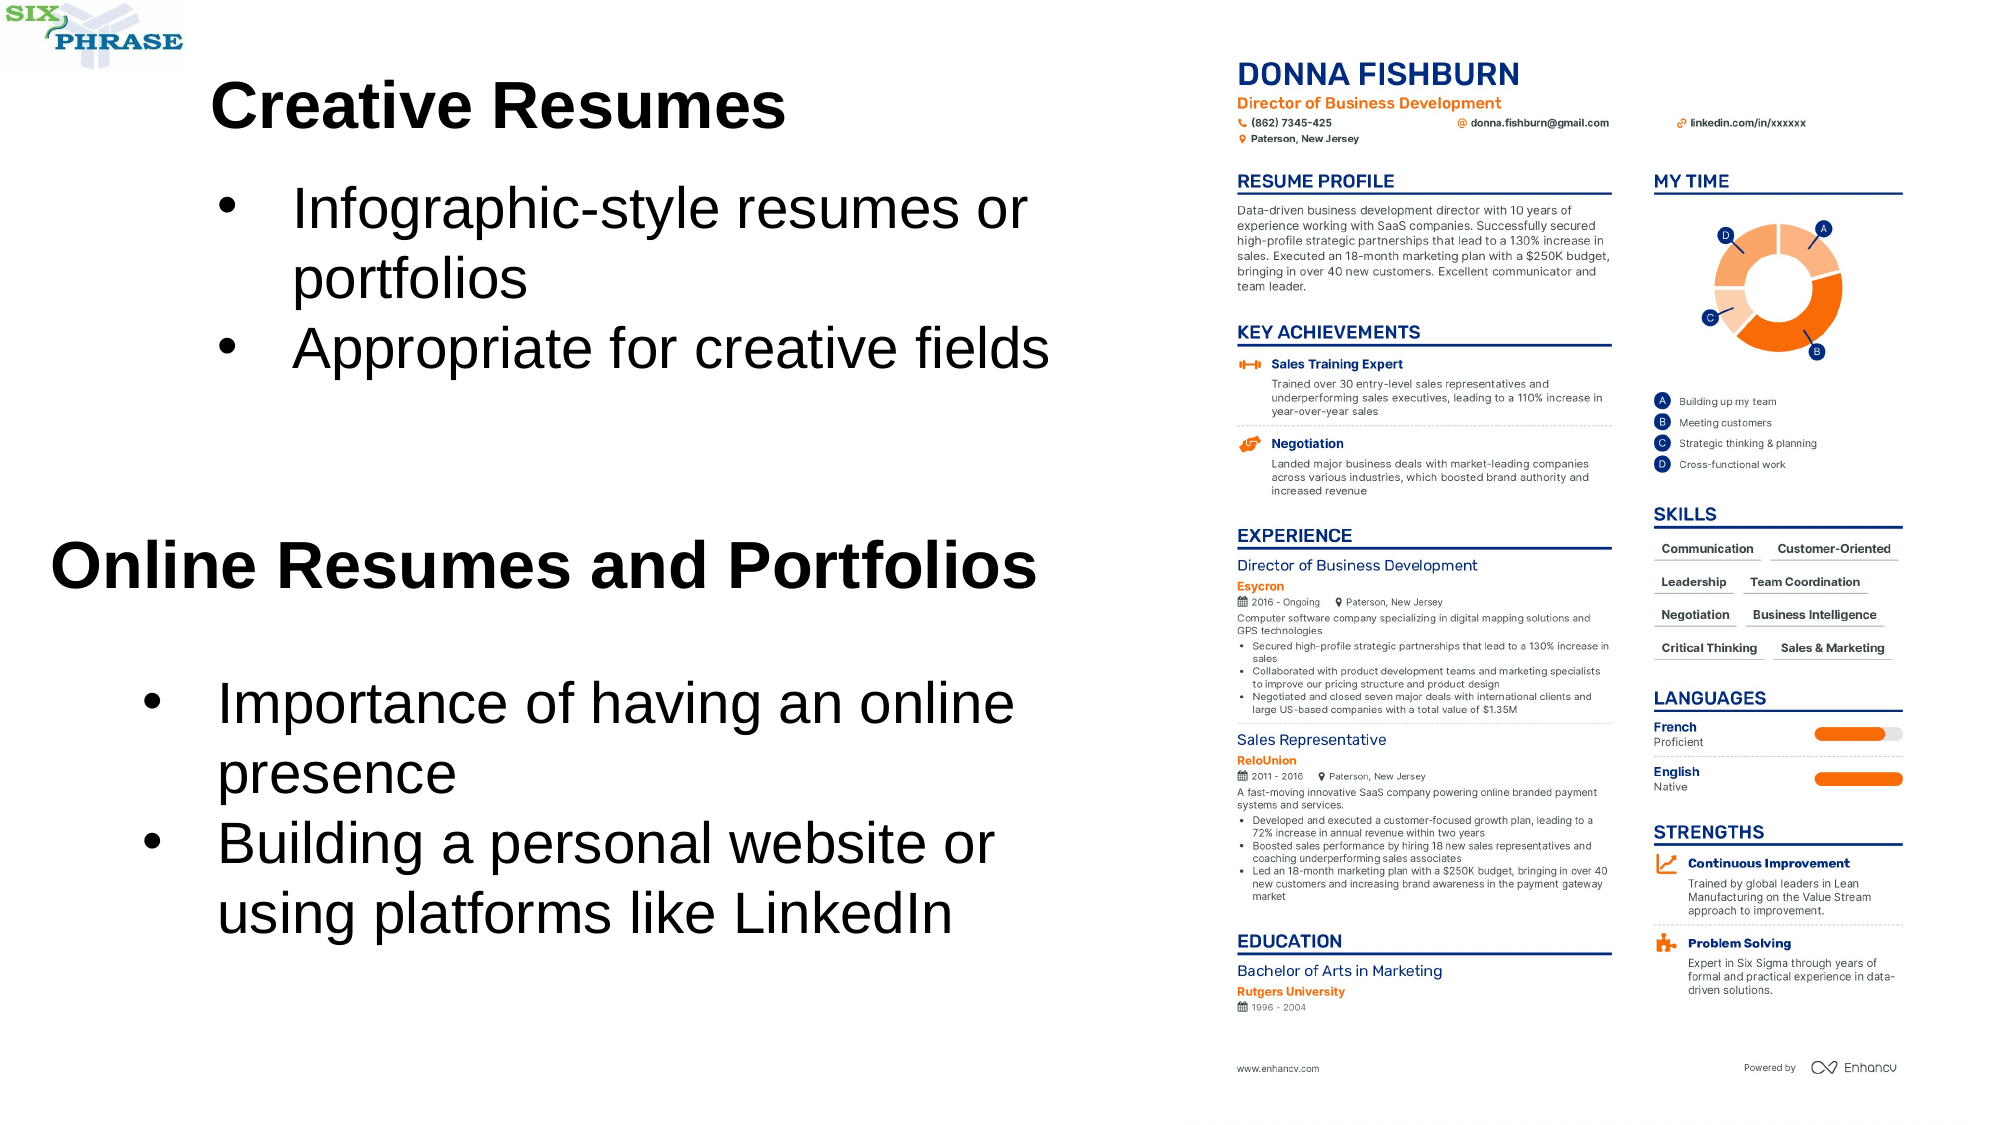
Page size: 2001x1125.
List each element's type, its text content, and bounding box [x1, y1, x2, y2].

text_box Online Resumes and Portfolios [35, 513, 1096, 590]
picture [1172, 0, 1968, 1125]
picture [0, 0, 187, 74]
text_box Infographic-style resumes or portfolios Appropriate for creative fields [127, 162, 1088, 383]
text_box Creative Resumes [195, 53, 1167, 130]
text_box Importance of having an online presence Building a personal website or using platforms like LinkedIn [52, 657, 1097, 982]
